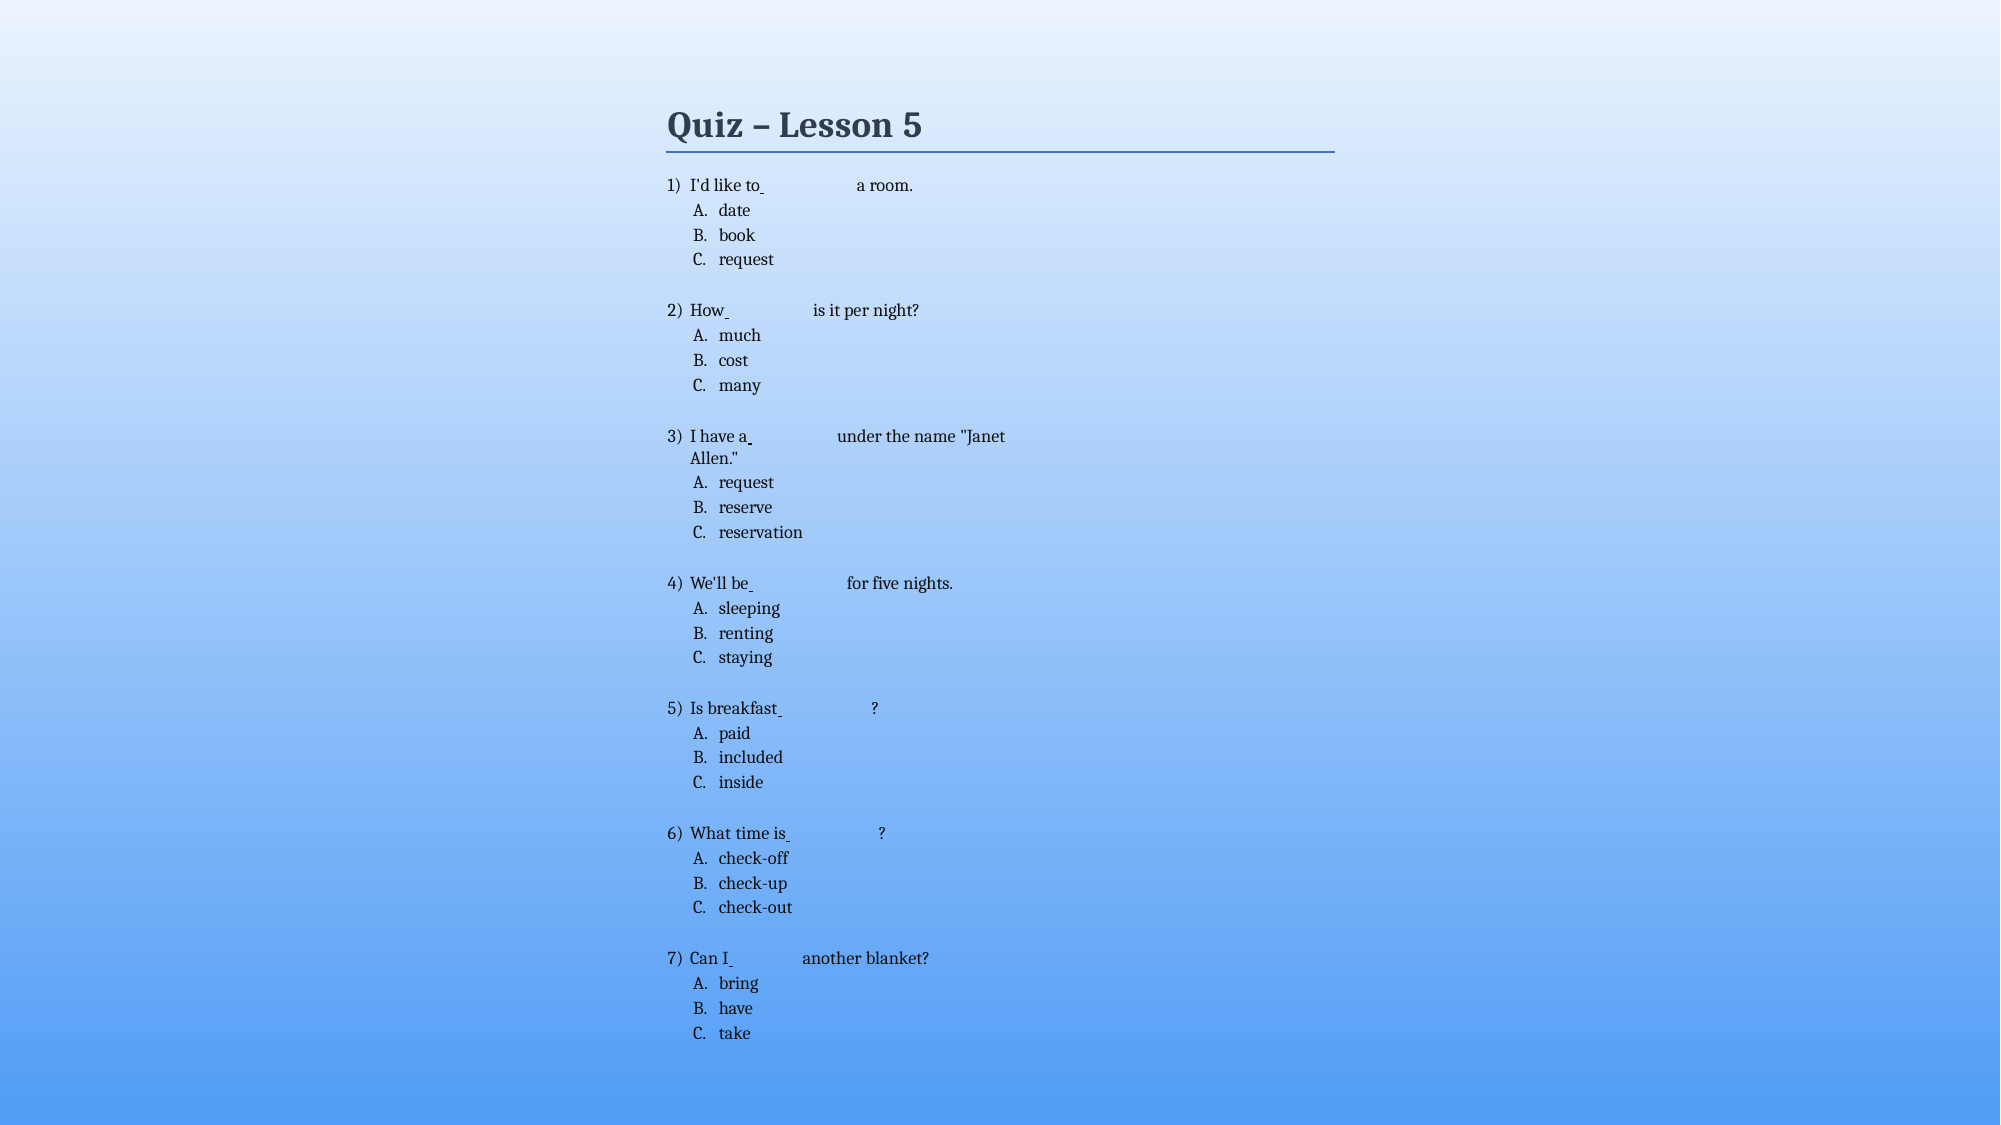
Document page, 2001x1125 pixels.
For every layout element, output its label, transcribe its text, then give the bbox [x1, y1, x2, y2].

text_box I'd like to a room. date book request How is it per night? much cost many I have a under the name "Janet Allen." request reserve reservation We'll be for five nights. sleeping renting staying Is breakfast ? paid included inside What time is ? check-off check-up check-out Can I another blanket? bring have take [666, 173, 1047, 1043]
text_box Quiz – Lesson 5 [666, 100, 955, 145]
